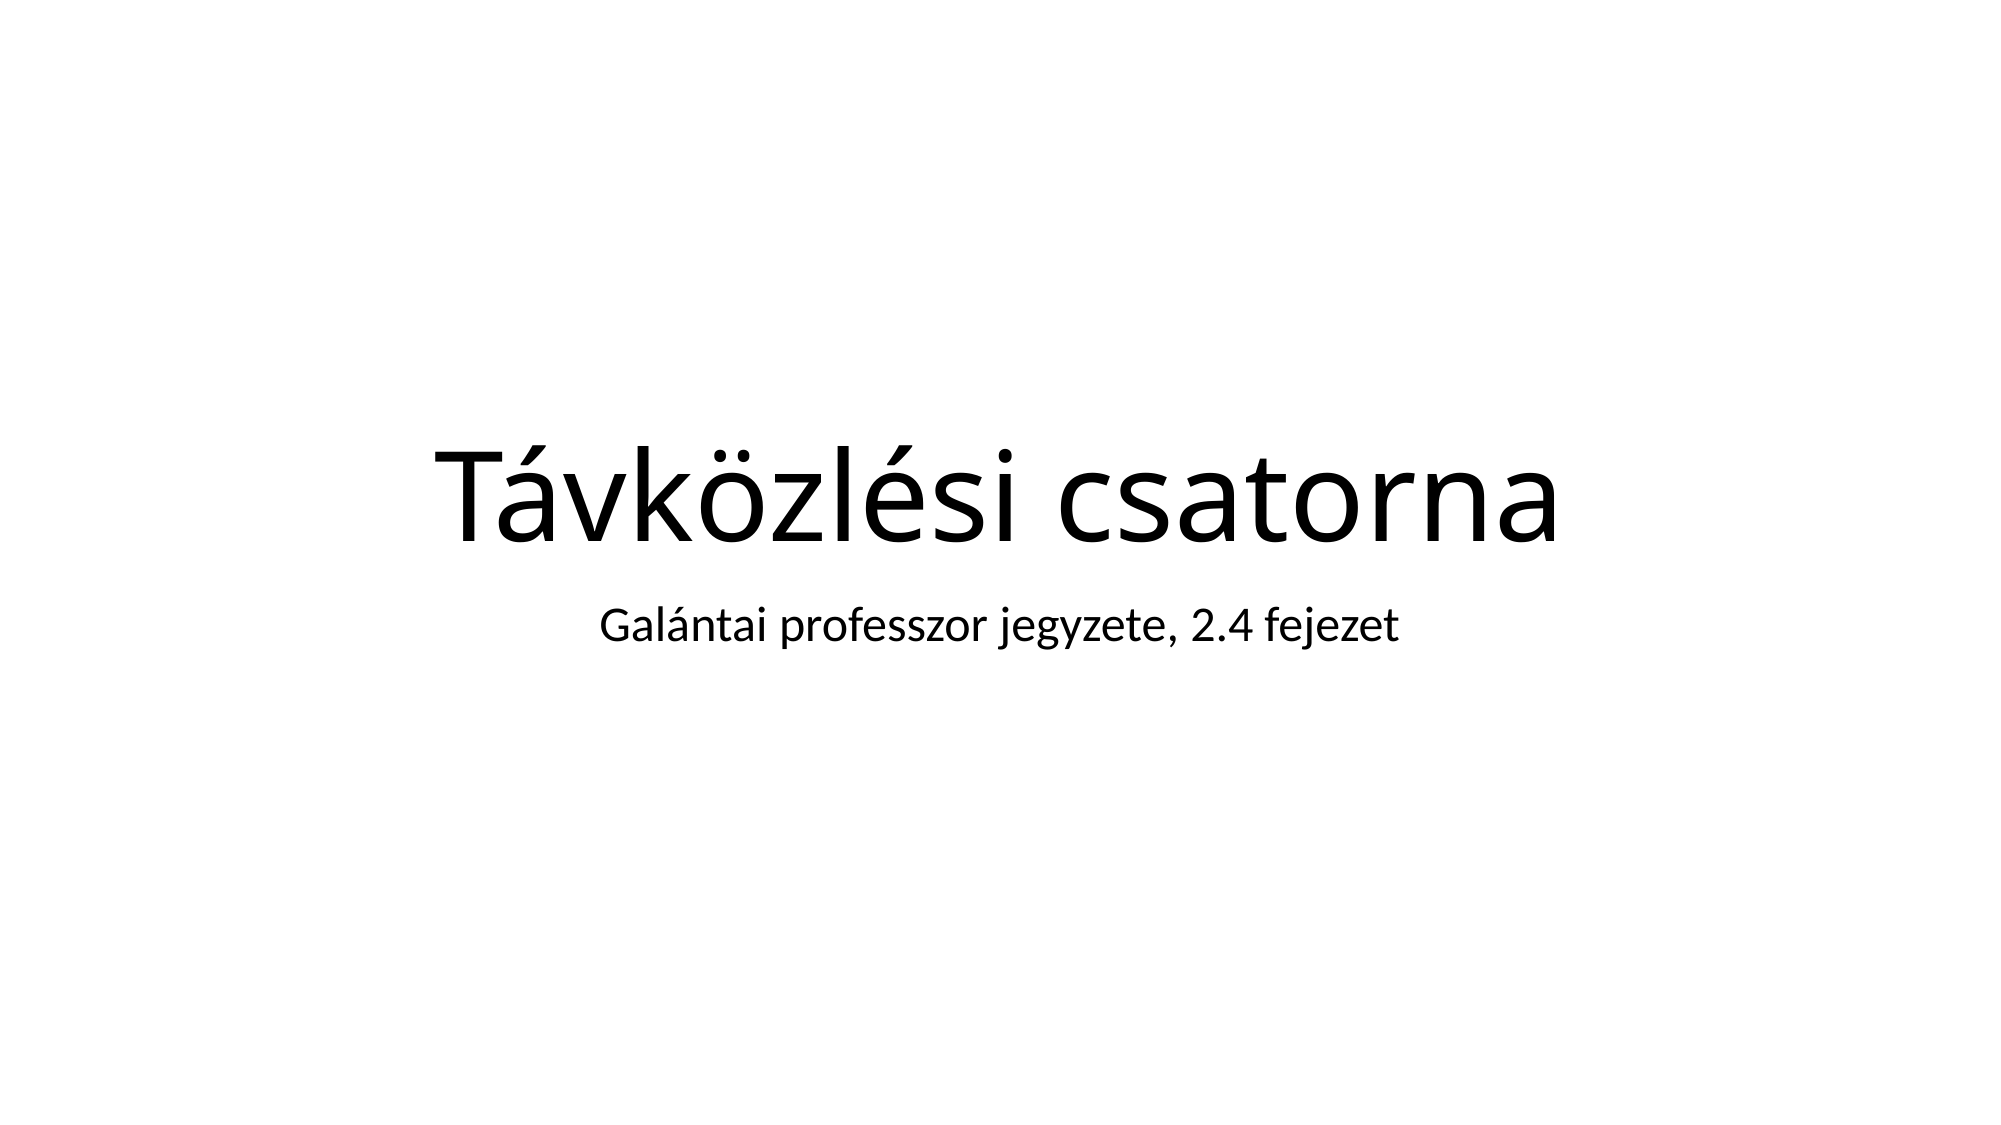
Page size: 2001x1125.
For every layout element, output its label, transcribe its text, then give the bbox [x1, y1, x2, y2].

subtitle Galántai professzor jegyzete, 2.4 fejezet [249, 590, 1750, 863]
title Távközlési csatorna [249, 184, 1750, 576]
